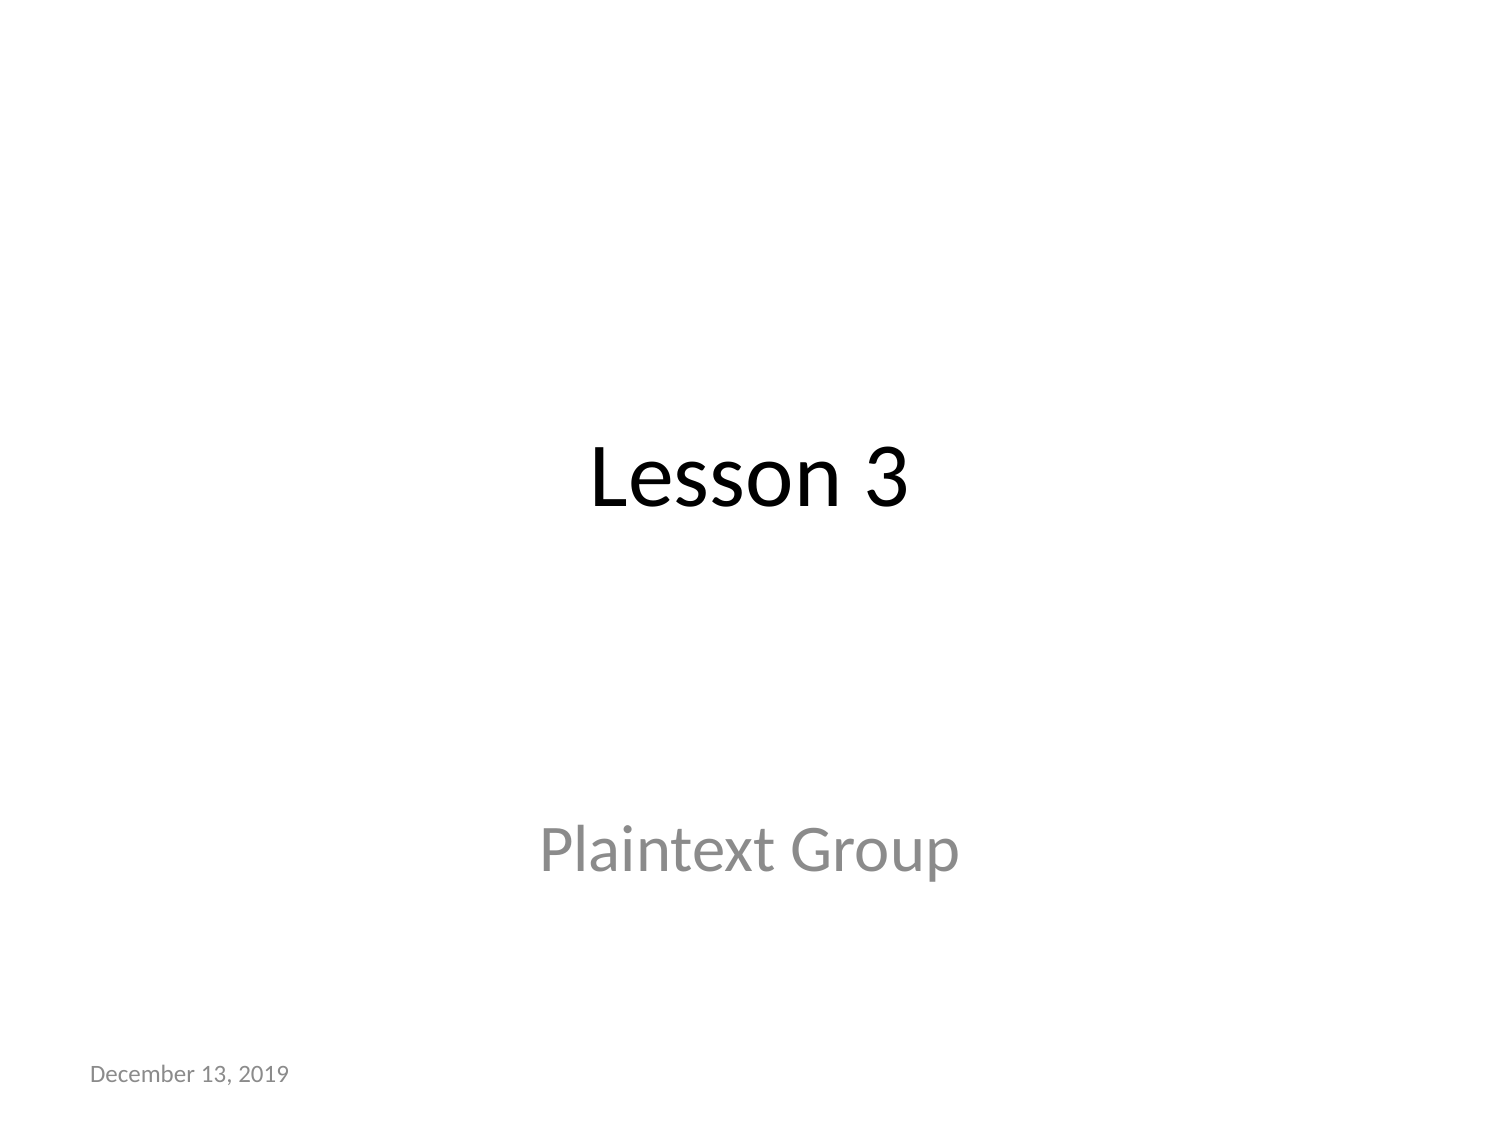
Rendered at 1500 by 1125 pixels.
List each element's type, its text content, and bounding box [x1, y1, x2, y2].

subtitle Plaintext Group [225, 637, 1275, 925]
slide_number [75, 1042, 425, 1103]
title Lesson 3 [112, 349, 1388, 591]
